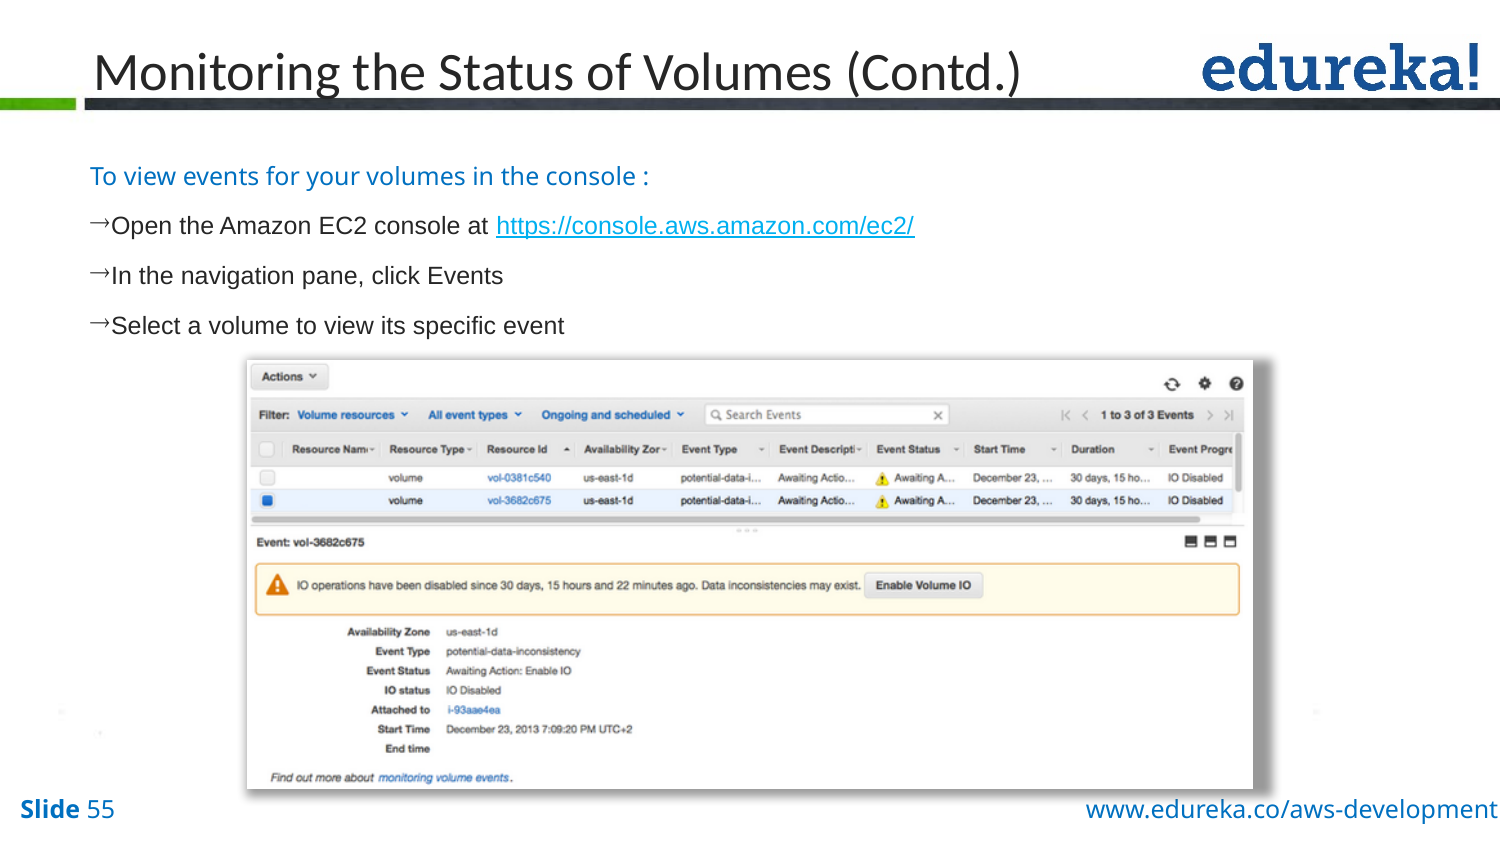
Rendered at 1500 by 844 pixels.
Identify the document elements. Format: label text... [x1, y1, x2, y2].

list To view events for your volumes in the console : Open the Amazon EC2 console at https://console.aws.amazon.com/ec2/ In the navigation pane, click Events Select a volume to view its specific event [75, 137, 1485, 669]
picture [0, 0, 1500, 844]
title Monitoring the Status of Volumes (Contd.) [78, 26, 1373, 112]
